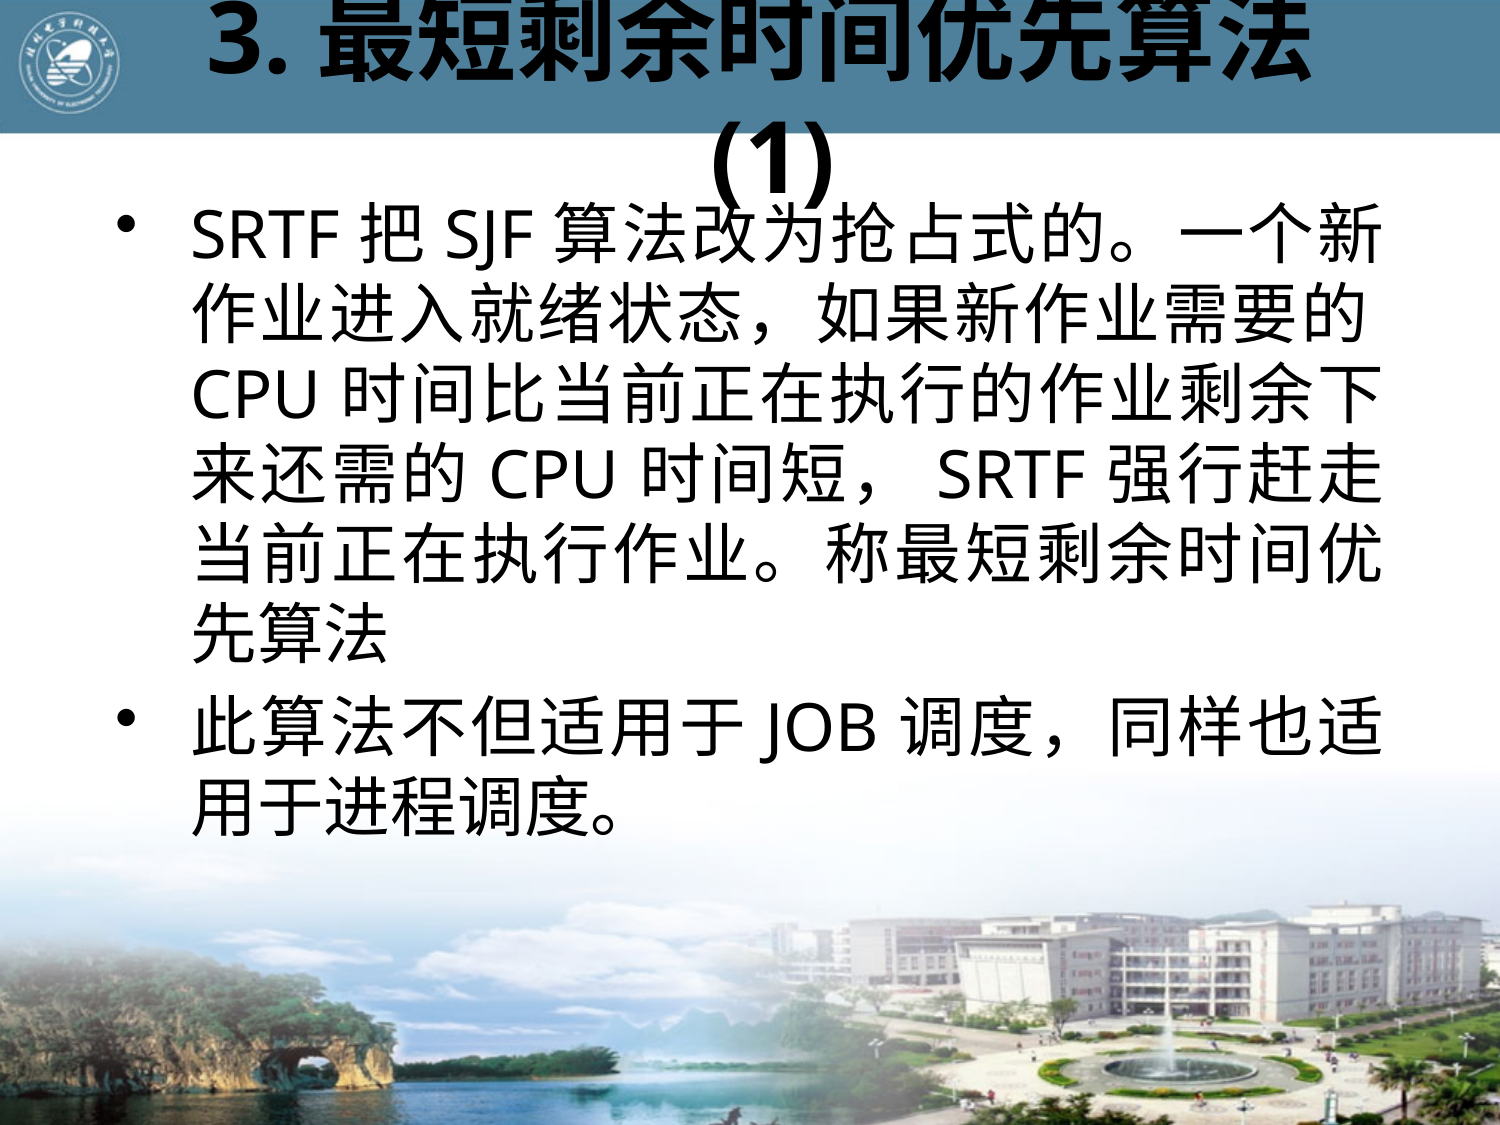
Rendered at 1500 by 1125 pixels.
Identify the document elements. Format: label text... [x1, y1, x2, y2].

title 3.最短剩余时间优先算法(1) [135, 0, 1411, 188]
list SRTF把SJF算法改为抢占式的。一个新作业进入就绪状态，如果新作业需要的CPU时间比当前正在执行的作业剩余下来还需的CPU时间短，SRTF强行赶走当前正在执行作业。称最短剩余时间优先算法 此算法不但适用于JOB调度，同样也适用于进程调度。 [100, 184, 1400, 935]
picture [0, 0, 1500, 1125]
